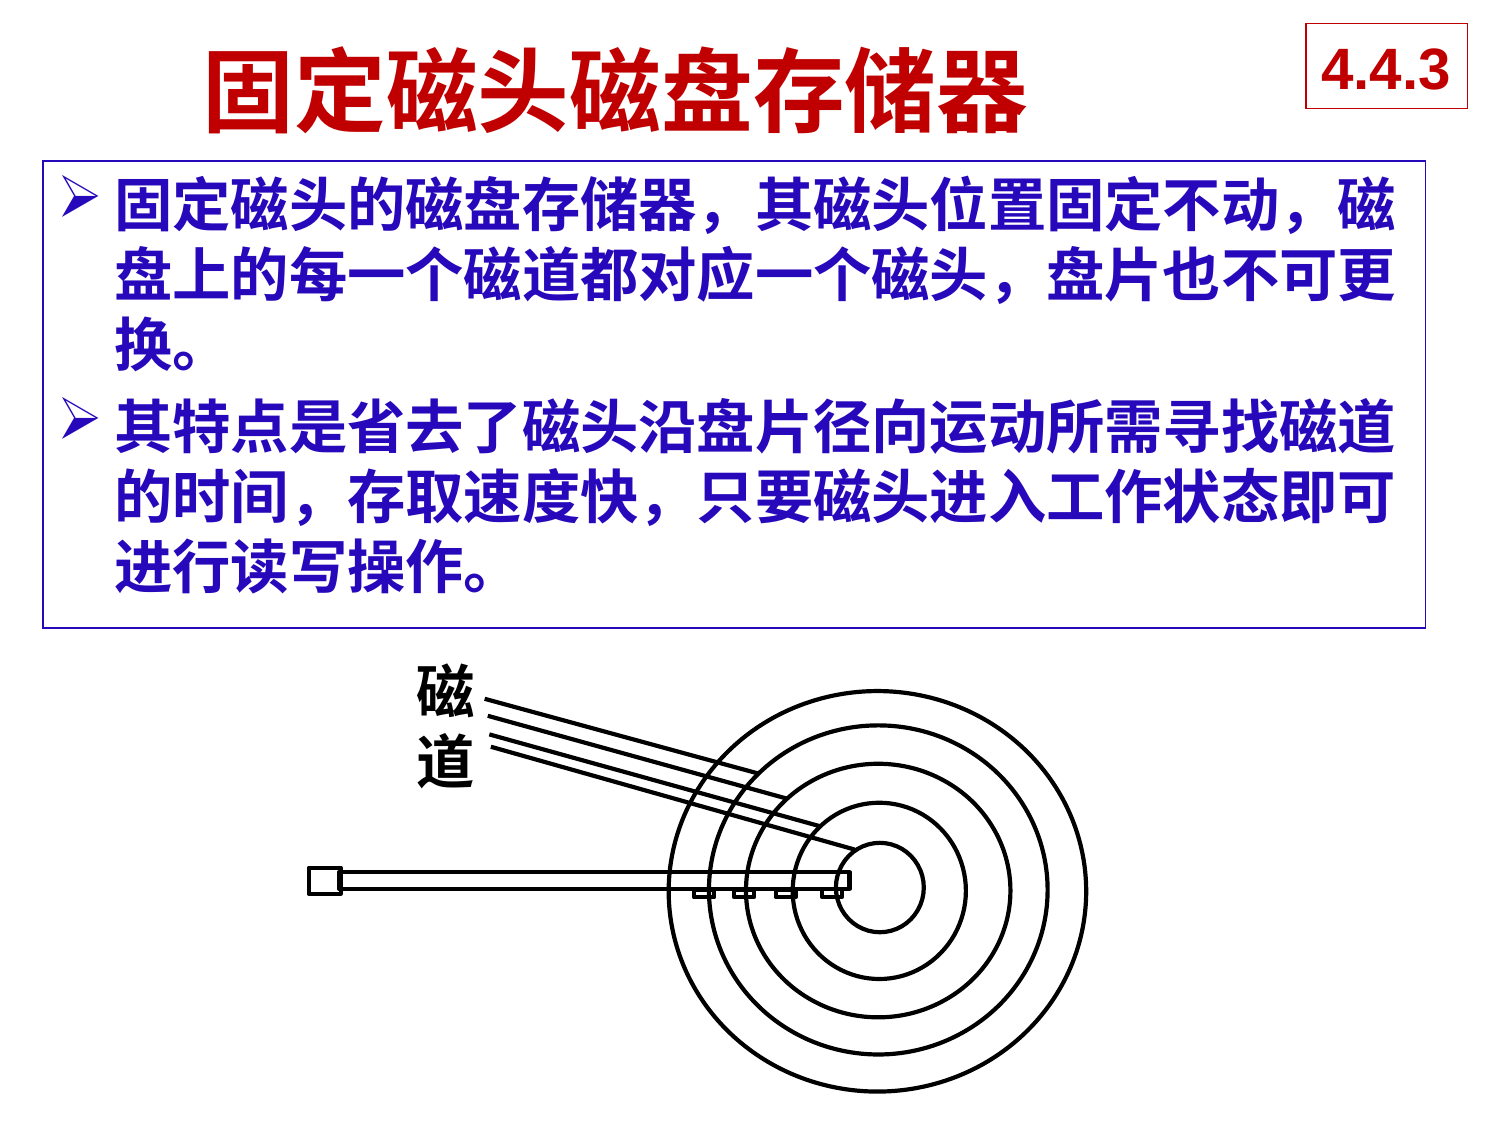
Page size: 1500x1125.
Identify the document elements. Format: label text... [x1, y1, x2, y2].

title 固定磁头磁盘存储器 [35, 25, 1196, 152]
text_box 4.4.3 [1306, 23, 1468, 109]
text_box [308, 647, 1087, 1092]
list 固定磁头的磁盘存储器，其磁头位置固定不动，磁盘上的每一个磁道都对应一个磁头，盘片也不可更换。 其特点是省去了磁头沿盘片径向运动所需寻找磁道的时间，存取速度快，只要磁头进入工作状态即可进行读写操作。 [42, 160, 1426, 629]
